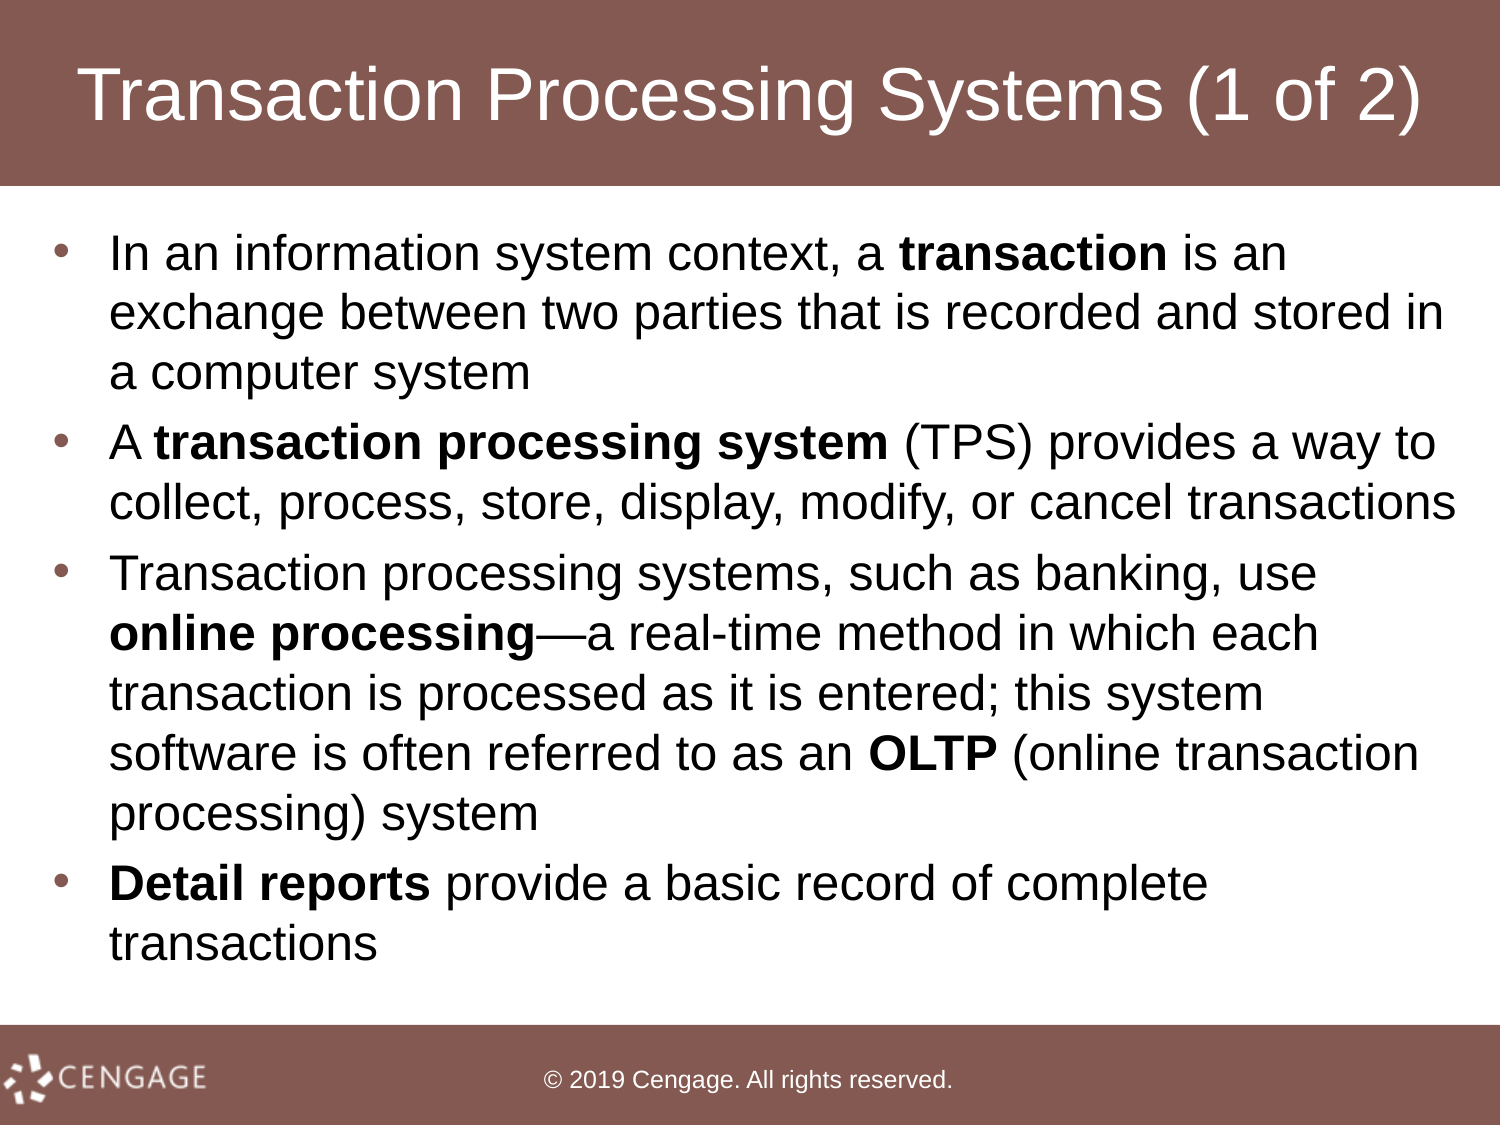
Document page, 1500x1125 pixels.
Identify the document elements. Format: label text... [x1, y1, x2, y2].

picture [0, 1051, 211, 1106]
title Transaction Processing Systems (1 of 2) [0, 8, 1500, 173]
list In an information system context, a transaction is an exchange between two parties that is recorded and stored in a computer system A transaction processing system (TPS) provides a way to collect, process, store, display, modify, or cancel transactions Transaction processing systems, such as banking, use online processing—a real-time method in which each transaction is processed as it is entered; this system software is often referred to as an OLTP (online transaction processing) system Detail reports provide a basic record of complete transactions [37, 212, 1475, 1005]
